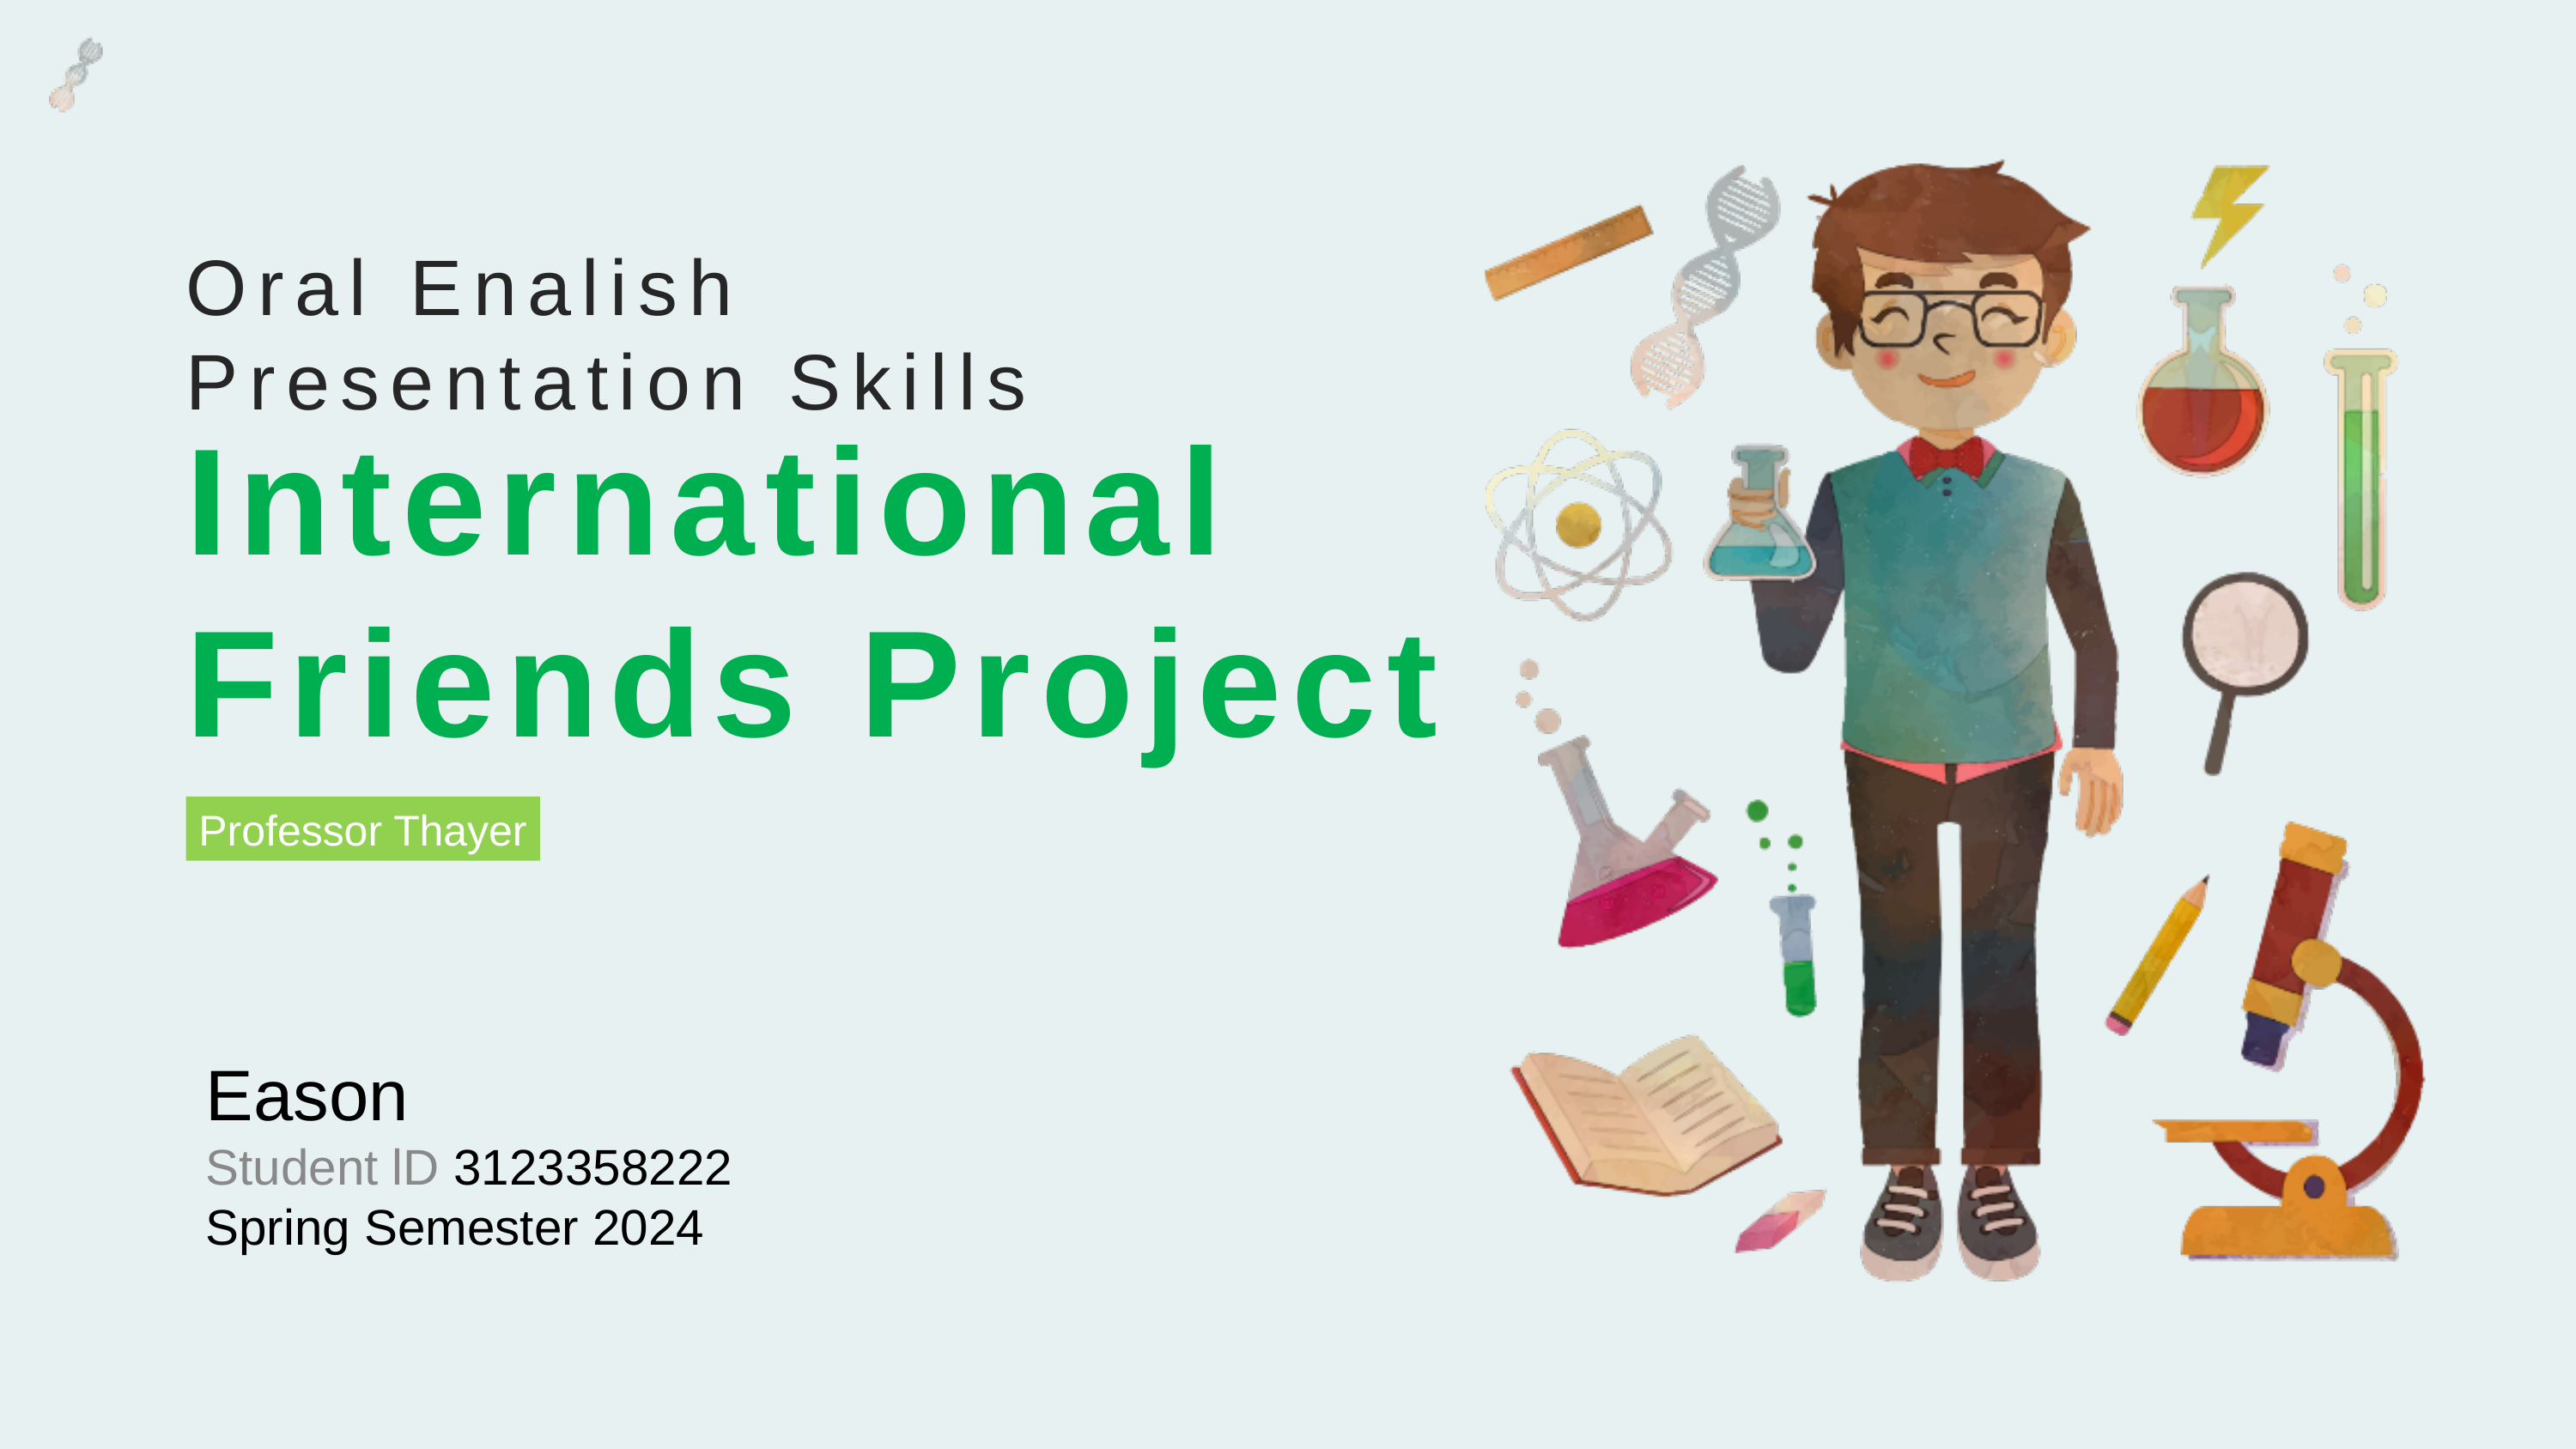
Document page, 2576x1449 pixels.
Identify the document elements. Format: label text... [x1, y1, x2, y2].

text_box Eason Student lD 3123358222 Spring Semester 2024 [193, 1042, 746, 1262]
title Oral Enalish Presentation Skills [185, 203, 1476, 459]
picture [1485, 144, 2445, 1300]
text_box International Friends Project [185, 397, 1454, 773]
text_box Professor Thayer [185, 796, 540, 861]
picture [0, 0, 153, 153]
